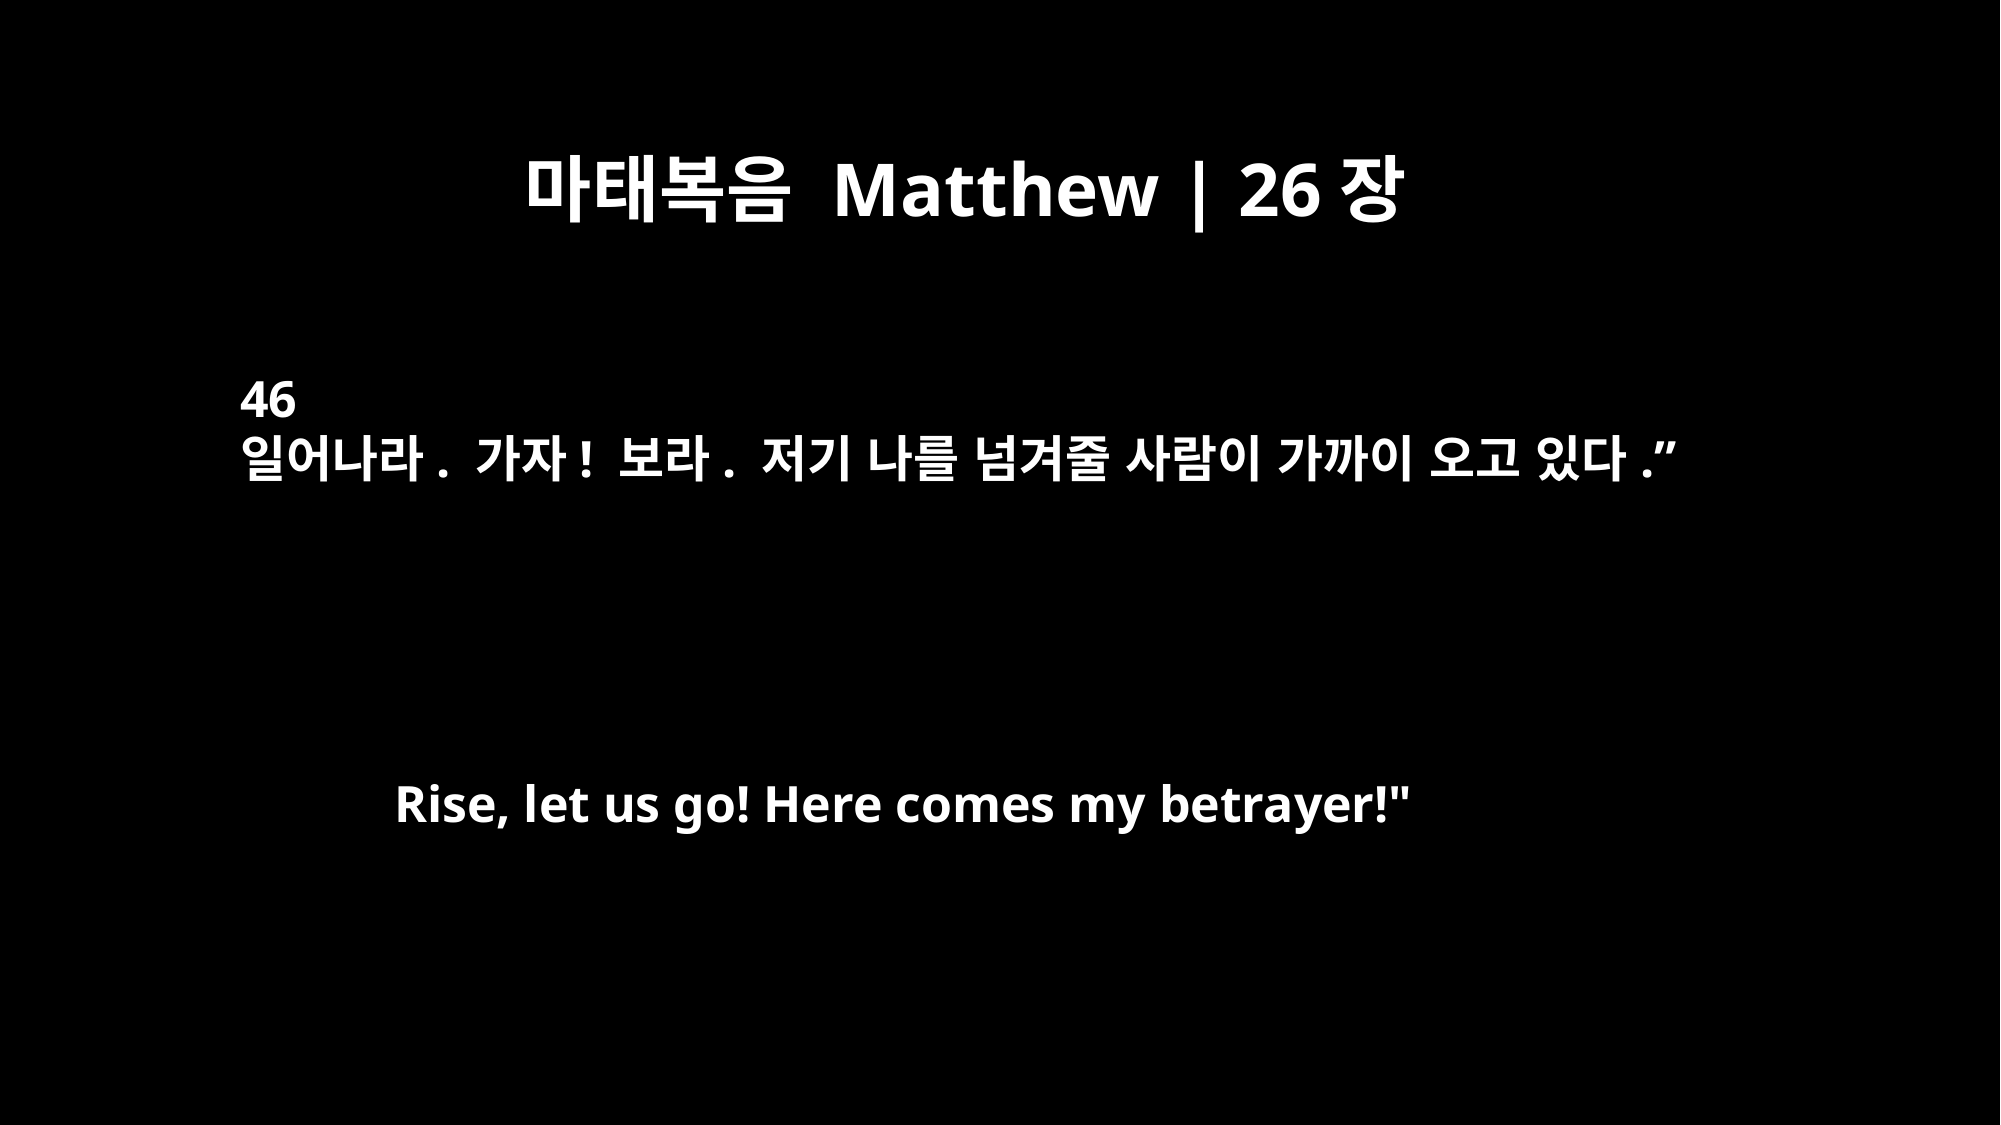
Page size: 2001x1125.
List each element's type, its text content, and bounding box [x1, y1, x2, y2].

text_box 46 일어나라. 가자! 보라. 저기 나를 넘겨줄 사람이 가까이 오고 있다.” [225, 359, 1692, 495]
text_box 마태복음 Matthew | 26장 [510, 136, 1422, 239]
text_box Rise, let us go! Here comes my betrayer!" [379, 764, 1428, 840]
